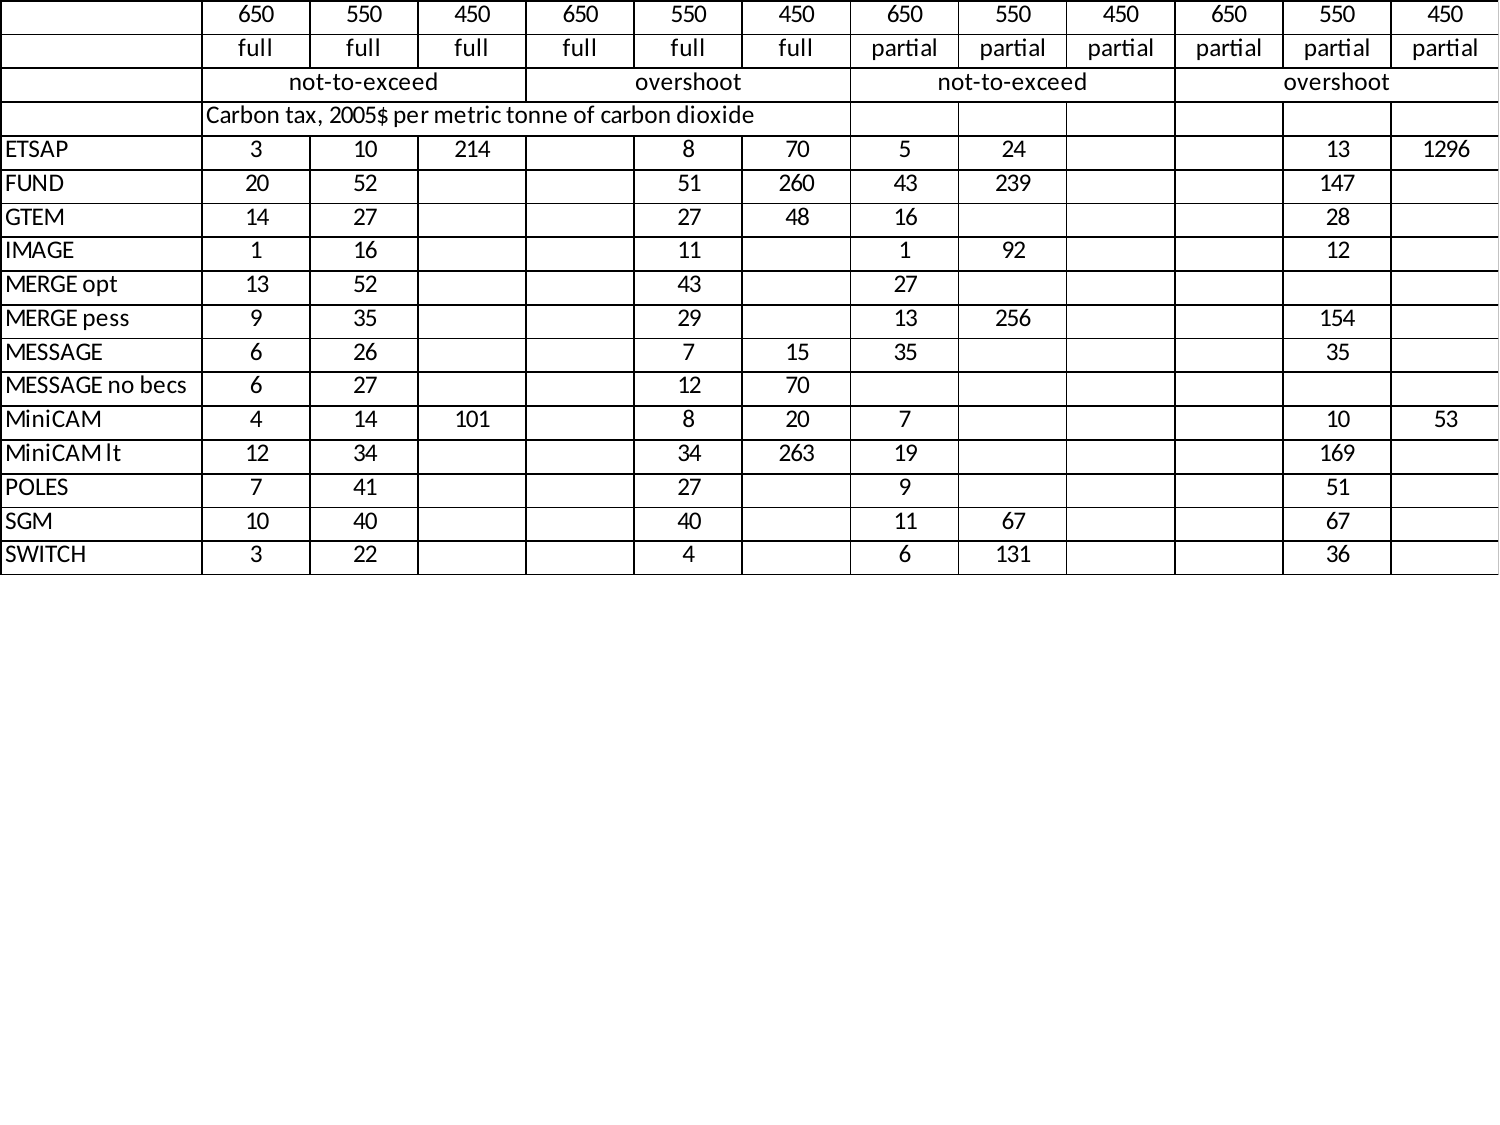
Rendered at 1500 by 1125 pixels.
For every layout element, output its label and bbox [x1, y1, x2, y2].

picture [0, 0, 1500, 577]
